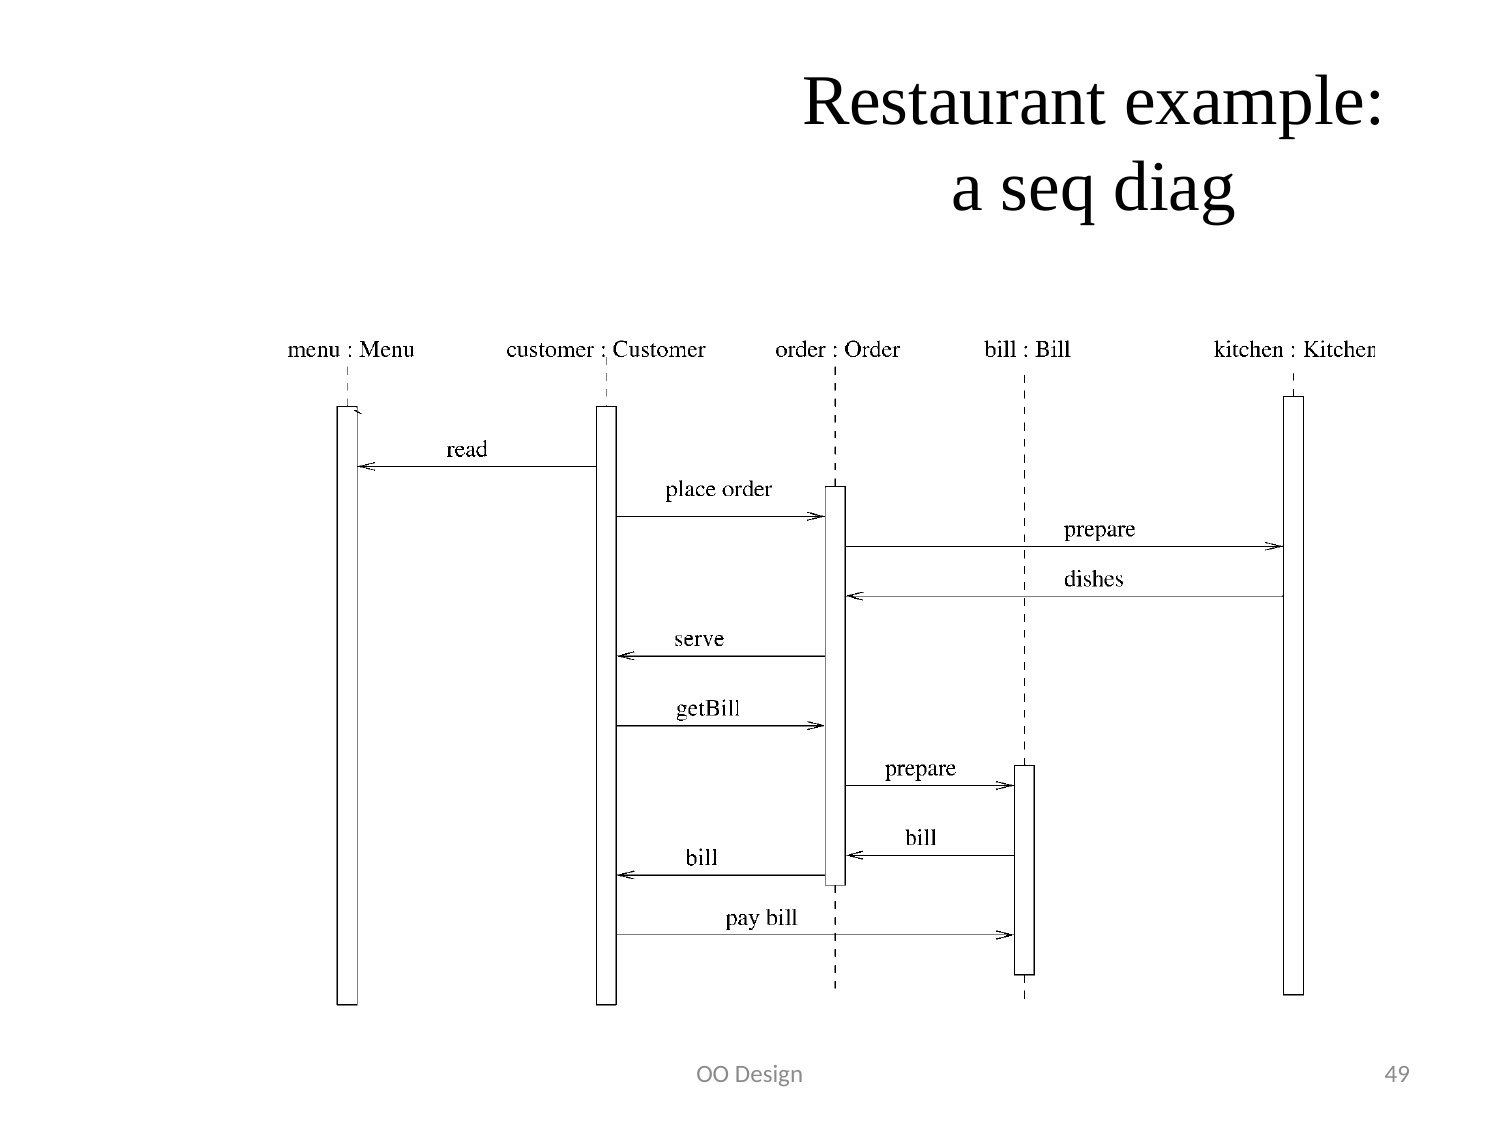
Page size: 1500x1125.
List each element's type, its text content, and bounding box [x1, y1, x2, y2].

title Restaurant example: a seq diag [762, 45, 1425, 233]
footer OO Design [512, 1042, 988, 1103]
slide_number 49 [1074, 1042, 1425, 1103]
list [287, 330, 1376, 1007]
